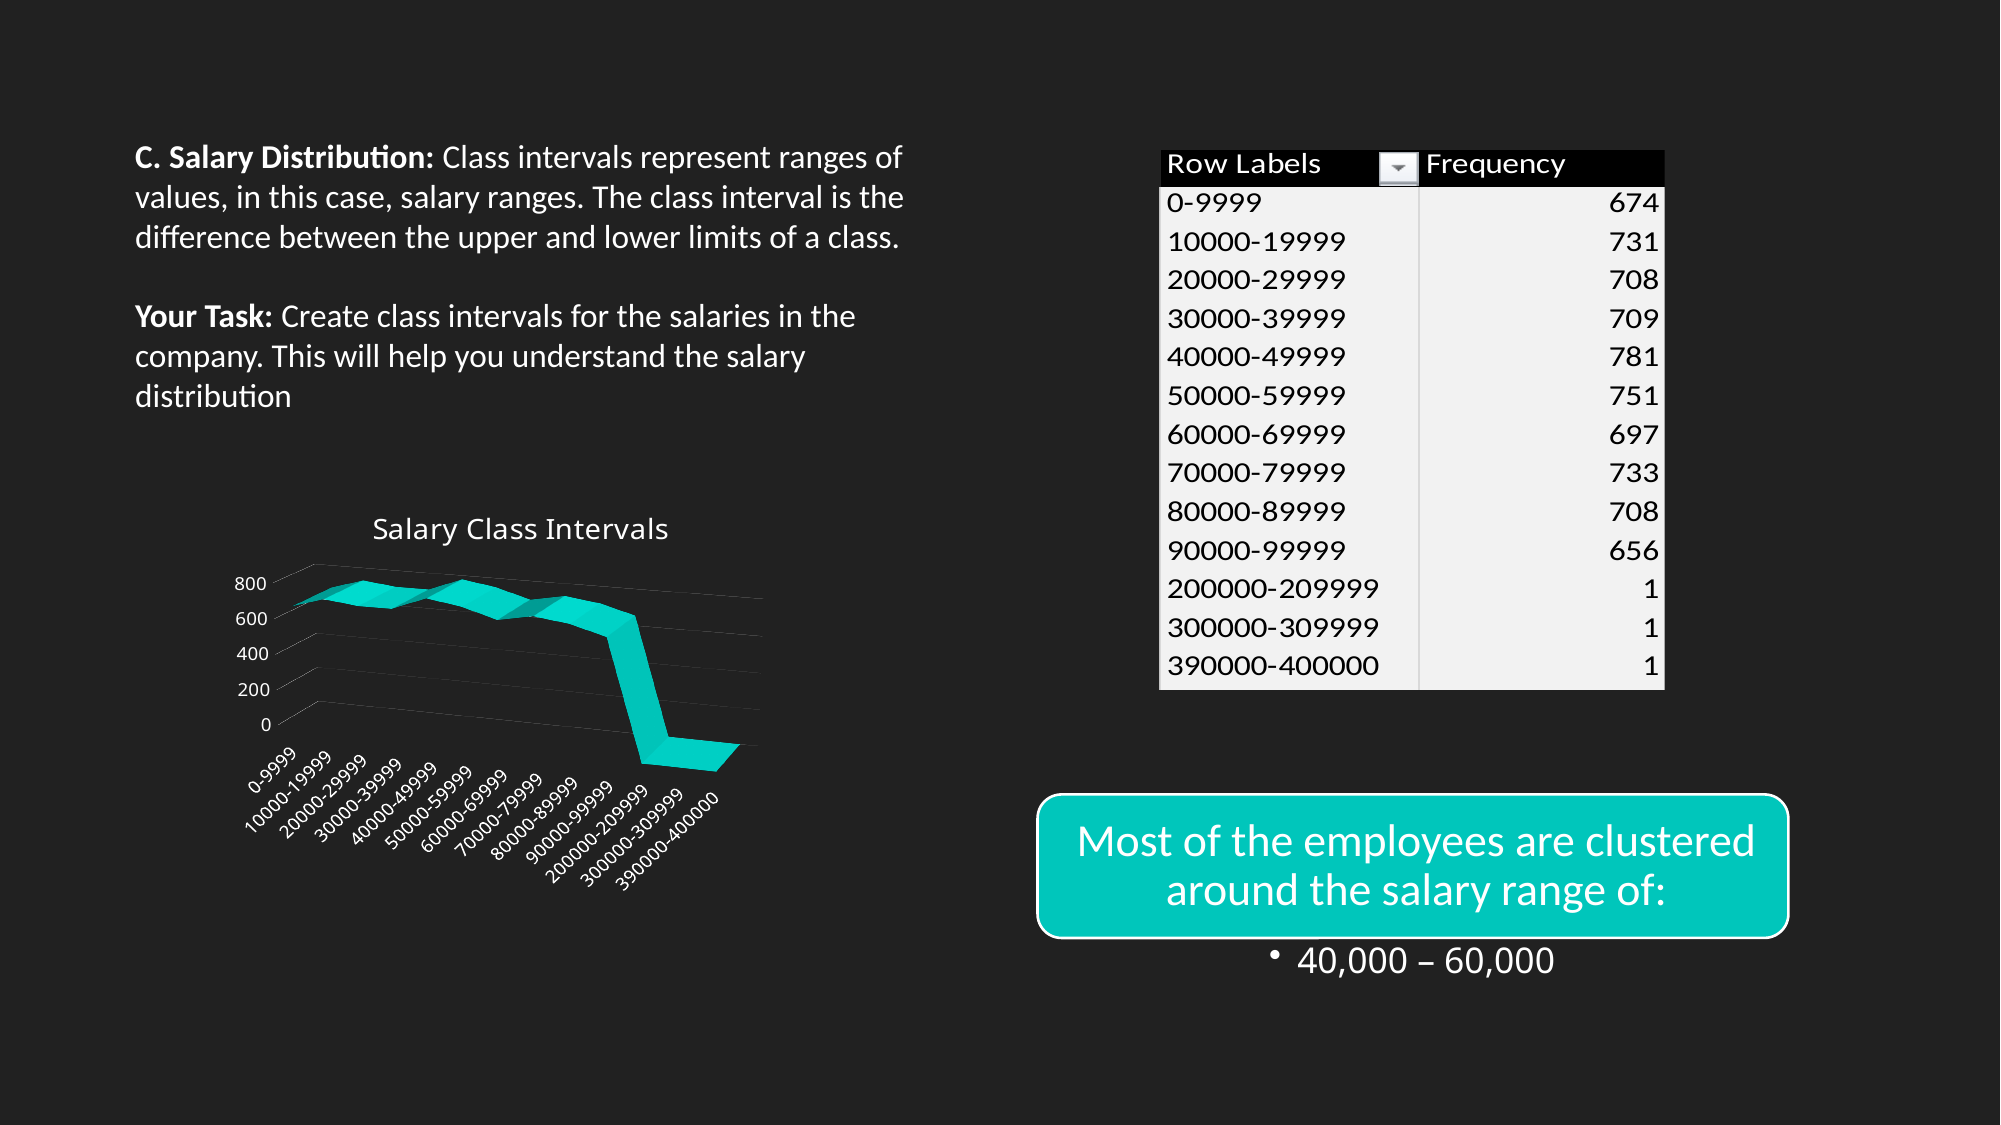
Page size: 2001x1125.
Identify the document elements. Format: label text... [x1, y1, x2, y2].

picture [1159, 148, 1667, 692]
chart [193, 485, 849, 897]
text_box C. Salary Distribution: Class intervals represent ranges of values, in this case, salary ranges. The class interval is the difference between the upper and lower limits of a class. Your Task: Create class intervals for the salaries in the company. This will help you understand the salary distribution [120, 127, 922, 422]
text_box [1037, 787, 1789, 1005]
